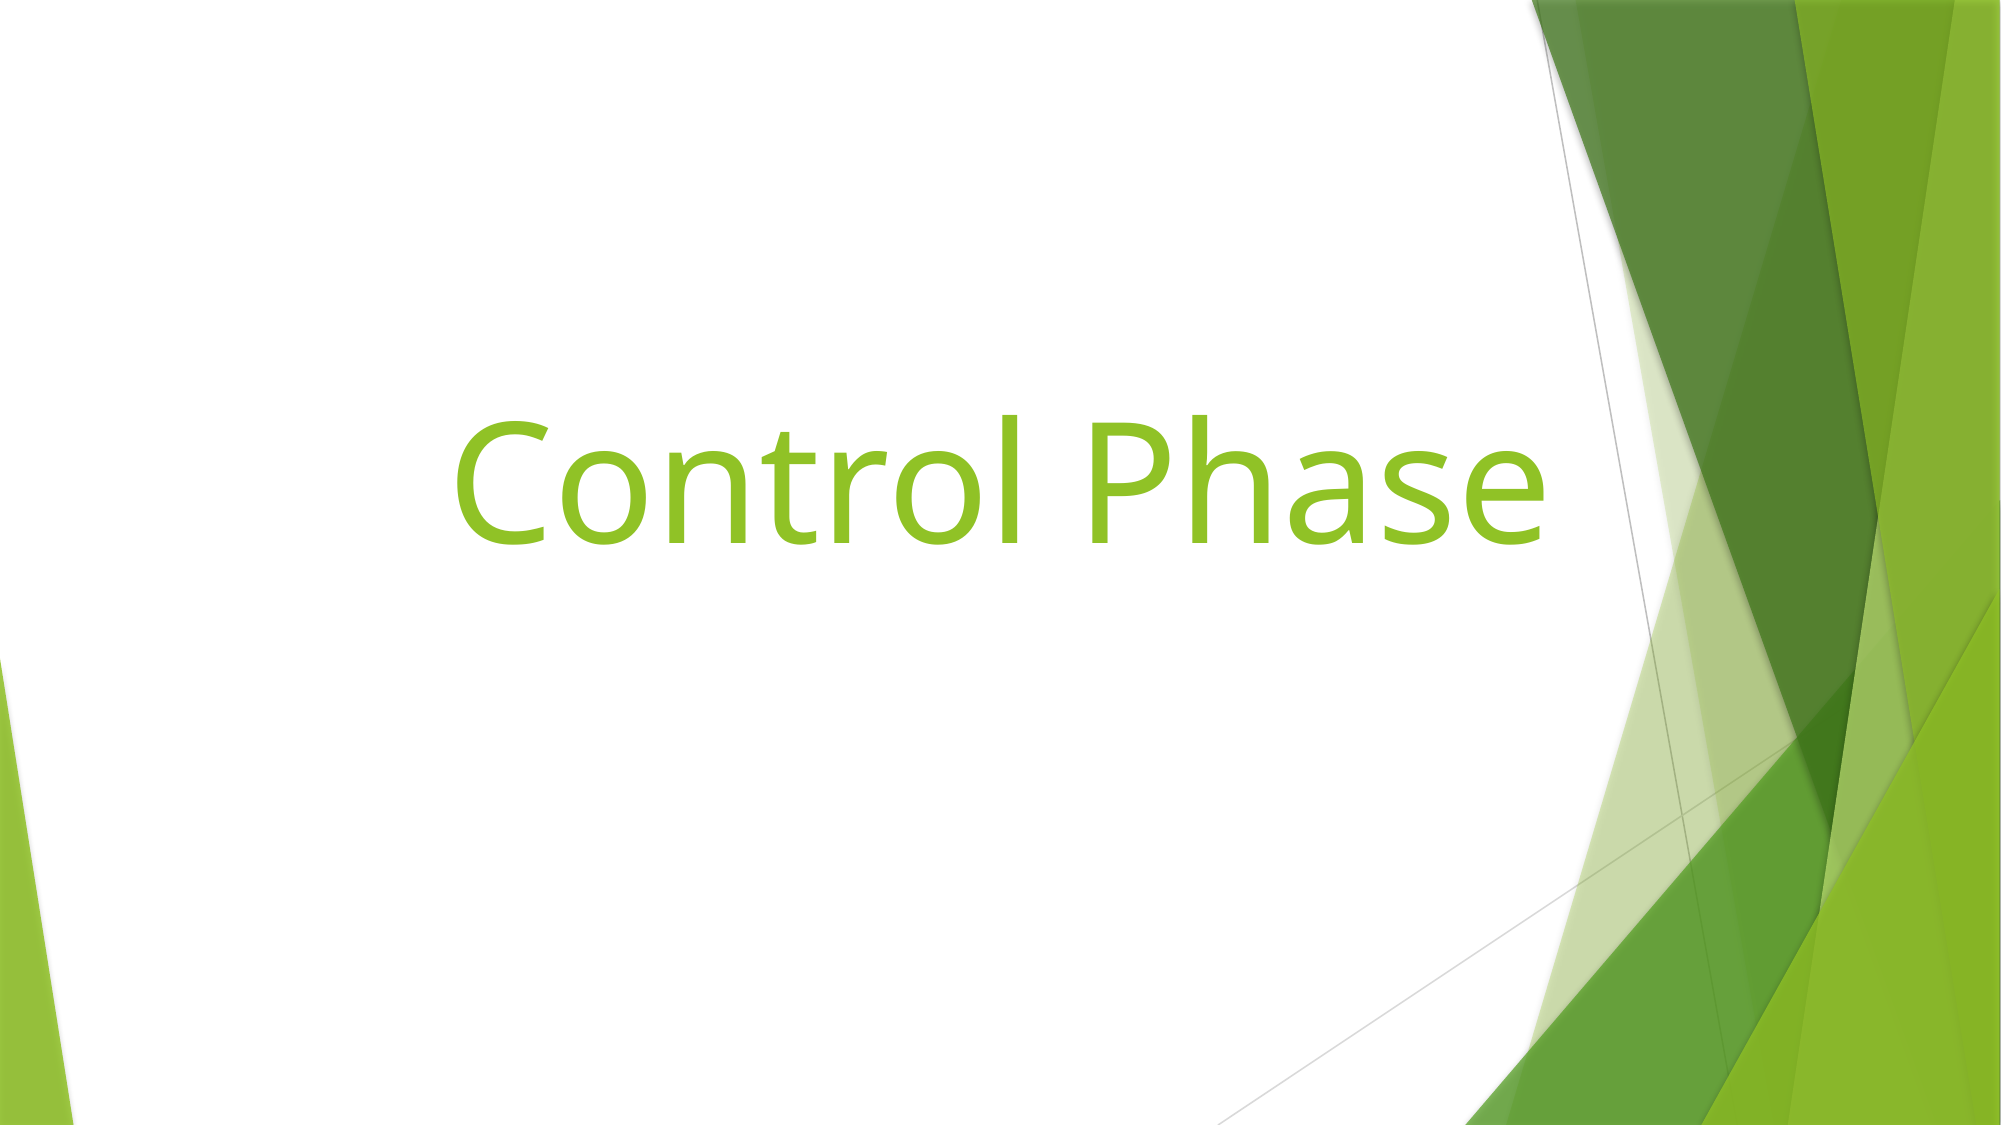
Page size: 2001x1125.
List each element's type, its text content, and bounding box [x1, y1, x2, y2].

title Control Phase [137, 367, 1863, 586]
